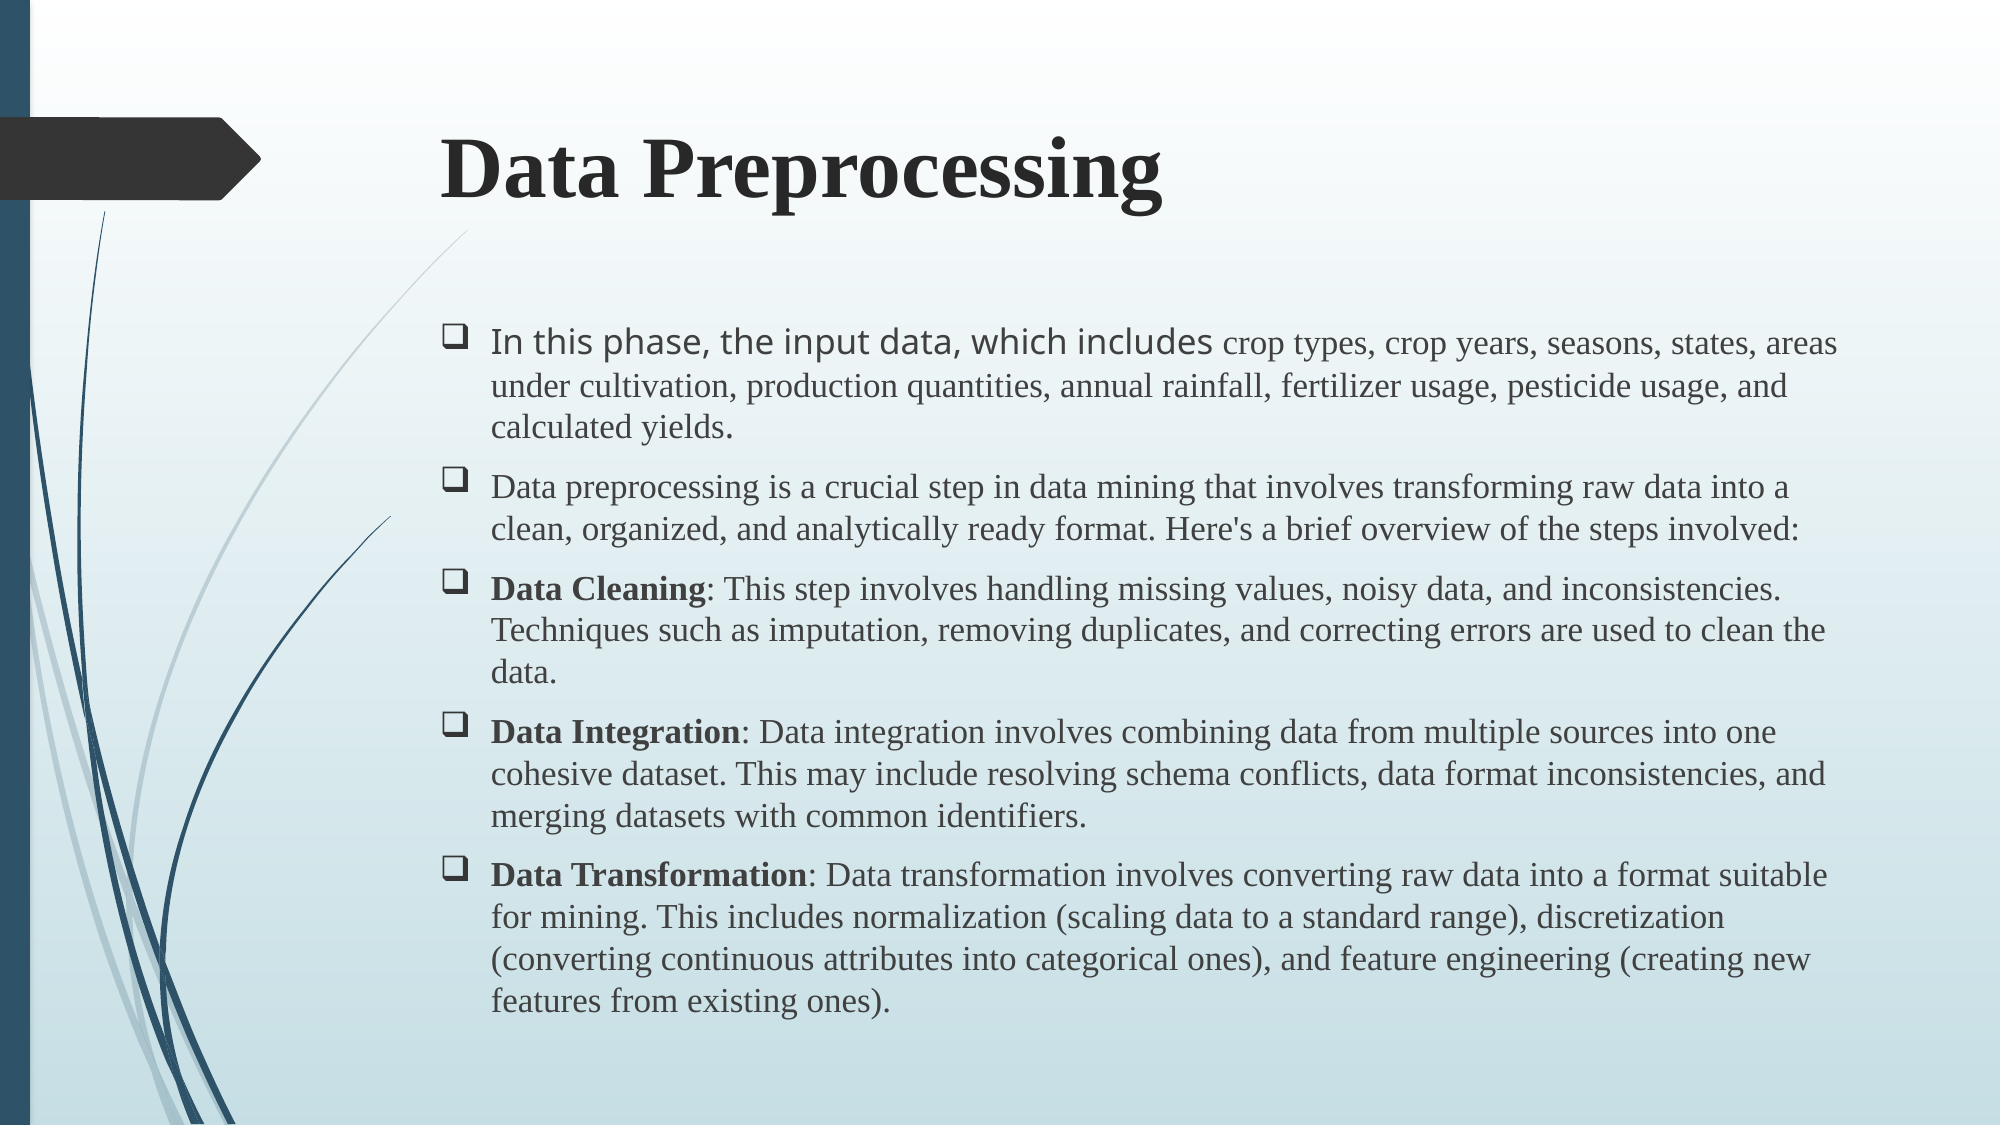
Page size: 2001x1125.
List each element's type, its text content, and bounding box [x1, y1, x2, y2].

title Data Preprocessing [425, 102, 1888, 312]
list In this phase, the input data, which includes crop types, crop years, seasons, states, areas under cultivation, production quantities, annual rainfall, fertilizer usage, pesticide usage, and calculated yields. Data preprocessing is a crucial step in data mining that involves transforming raw data into a clean, organized, and analytically ready format. Here's a brief overview of the steps involved: Data Cleaning: This step involves handling missing values, noisy data, and inconsistencies. Techniques such as imputation, removing duplicates, and correcting errors are used to clean the data. Data Integration: Data integration involves combining data from multiple sources into one cohesive dataset. This may include resolving schema conflicts, data format inconsistencies, and merging datasets with common identifiers. Data Transformation: Data transformation involves converting raw data into a format suitable for mining. This includes normalization (scaling data to a standard range), discretization (converting continuous attributes into categorical ones), and feature engineering (creating new features from existing ones). [424, 312, 1888, 1036]
